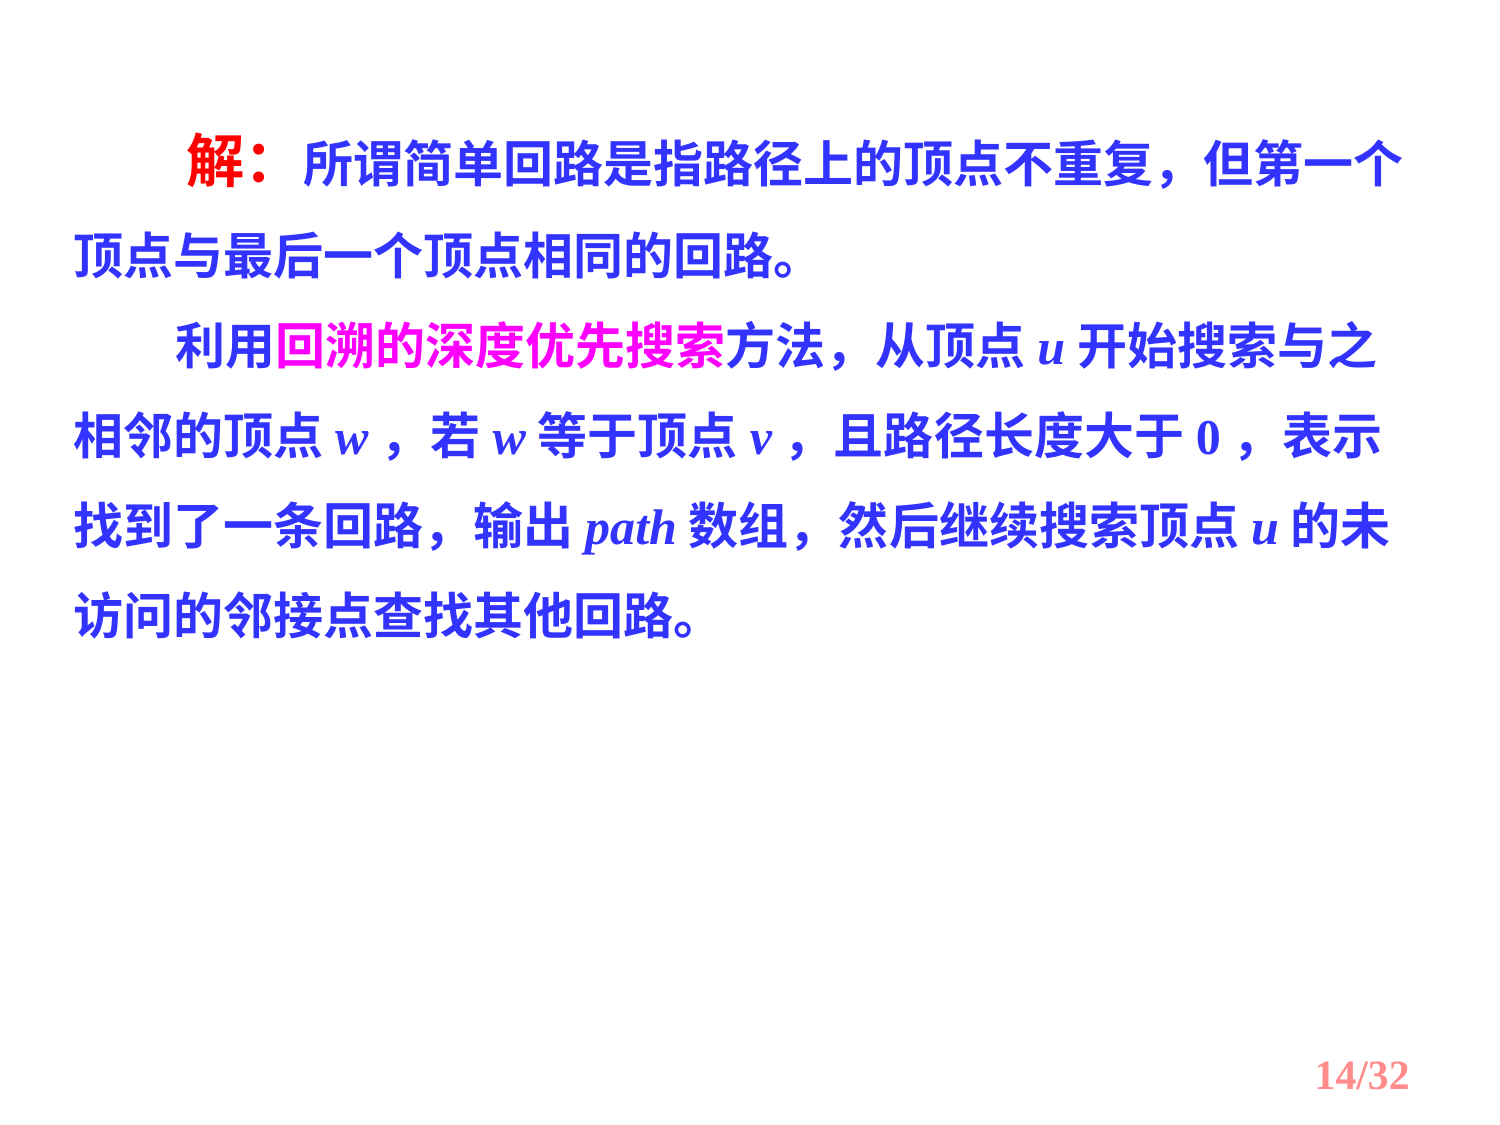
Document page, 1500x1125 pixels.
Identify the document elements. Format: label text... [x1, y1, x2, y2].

slide_number 14/32 [1074, 1042, 1425, 1103]
text_box 解：所谓简单回路是指路径上的顶点不重复，但第一个顶点与最后一个顶点相同的回路。 利用回溯的深度优先搜索方法，从顶点u开始搜索与之相邻的顶点w，若w等于顶点v，且路径长度大于0，表示找到了一条回路，输出path数组，然后继续搜索顶点u的未访问的邻接点查找其他回路。 [58, 82, 1442, 652]
